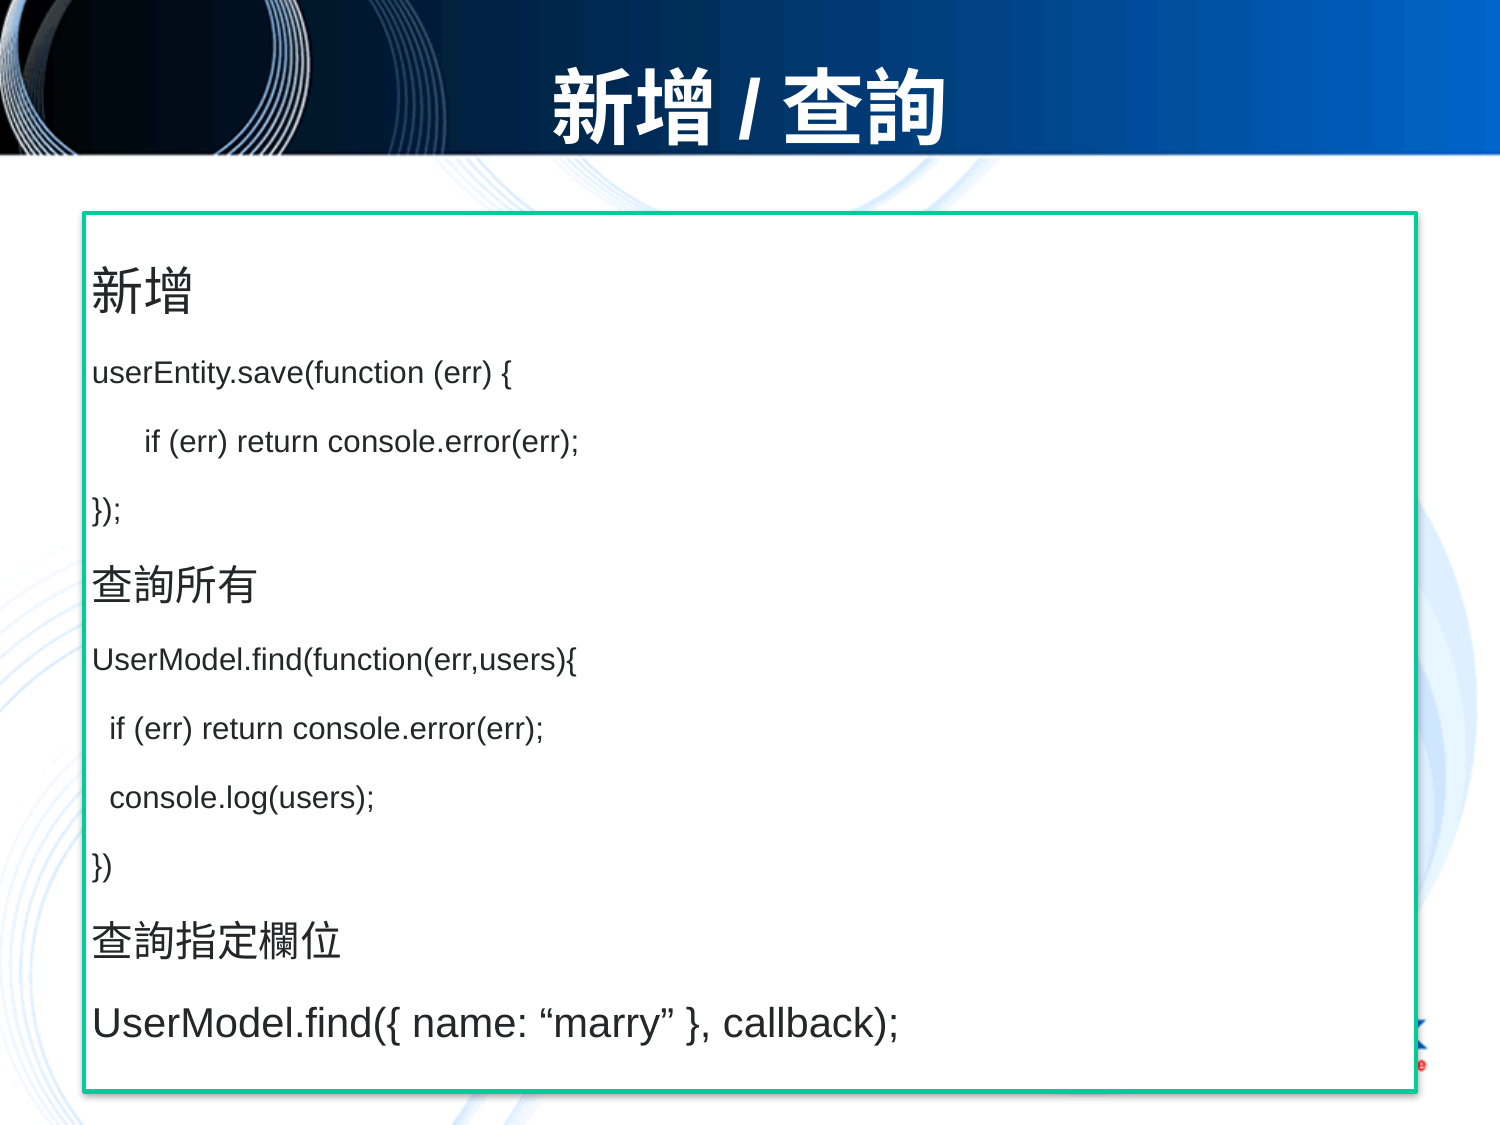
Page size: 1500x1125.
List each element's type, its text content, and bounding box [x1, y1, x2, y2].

picture [0, 0, 1500, 1125]
title 新增/查詢 [111, 23, 1388, 173]
text_box 新增 userEntity.save(function (err) { if (err) return console.error(err); }); 查詢所有 UserModel.find(function(err,users){ if (err) return console.error(err); console.log(users); }) 查詢指定欄位 UserModel.find({ name: “marry” }, callback); [84, 212, 1416, 1092]
